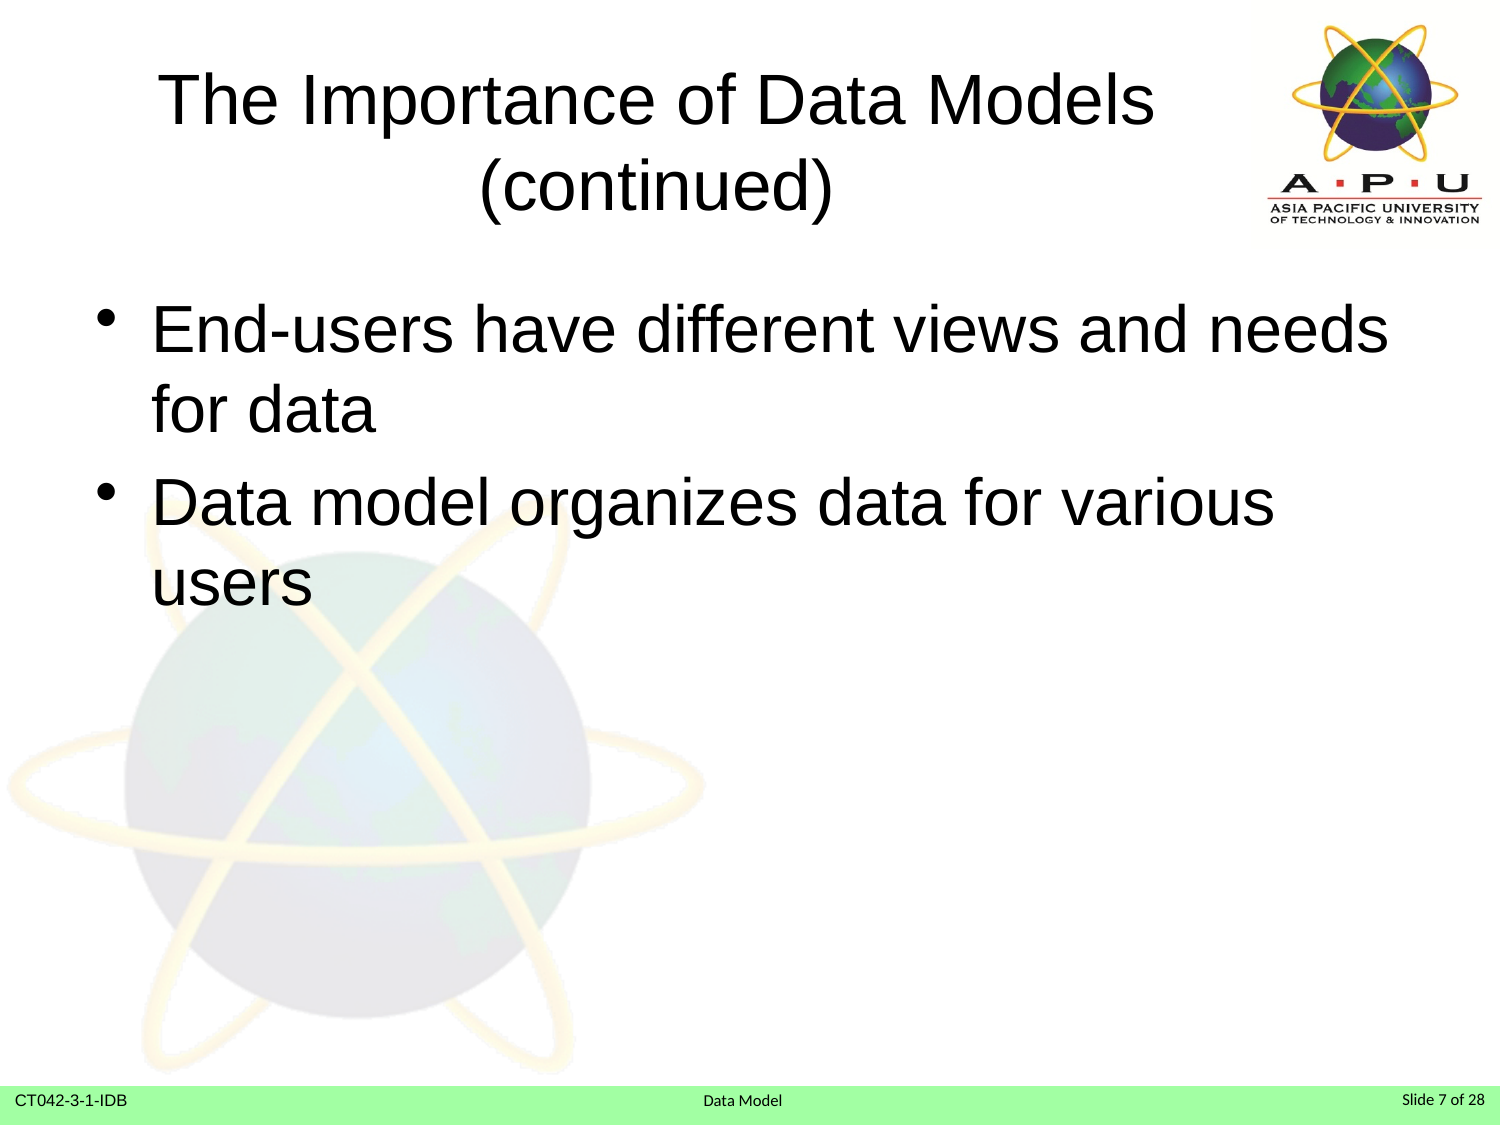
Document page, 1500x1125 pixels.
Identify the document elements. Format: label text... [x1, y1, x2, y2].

picture [1251, 0, 1500, 249]
list End-users have different views and needs for data Data model organizes data for various users [79, 278, 1430, 1021]
title The Importance of Data Models (continued) [79, 45, 1235, 233]
